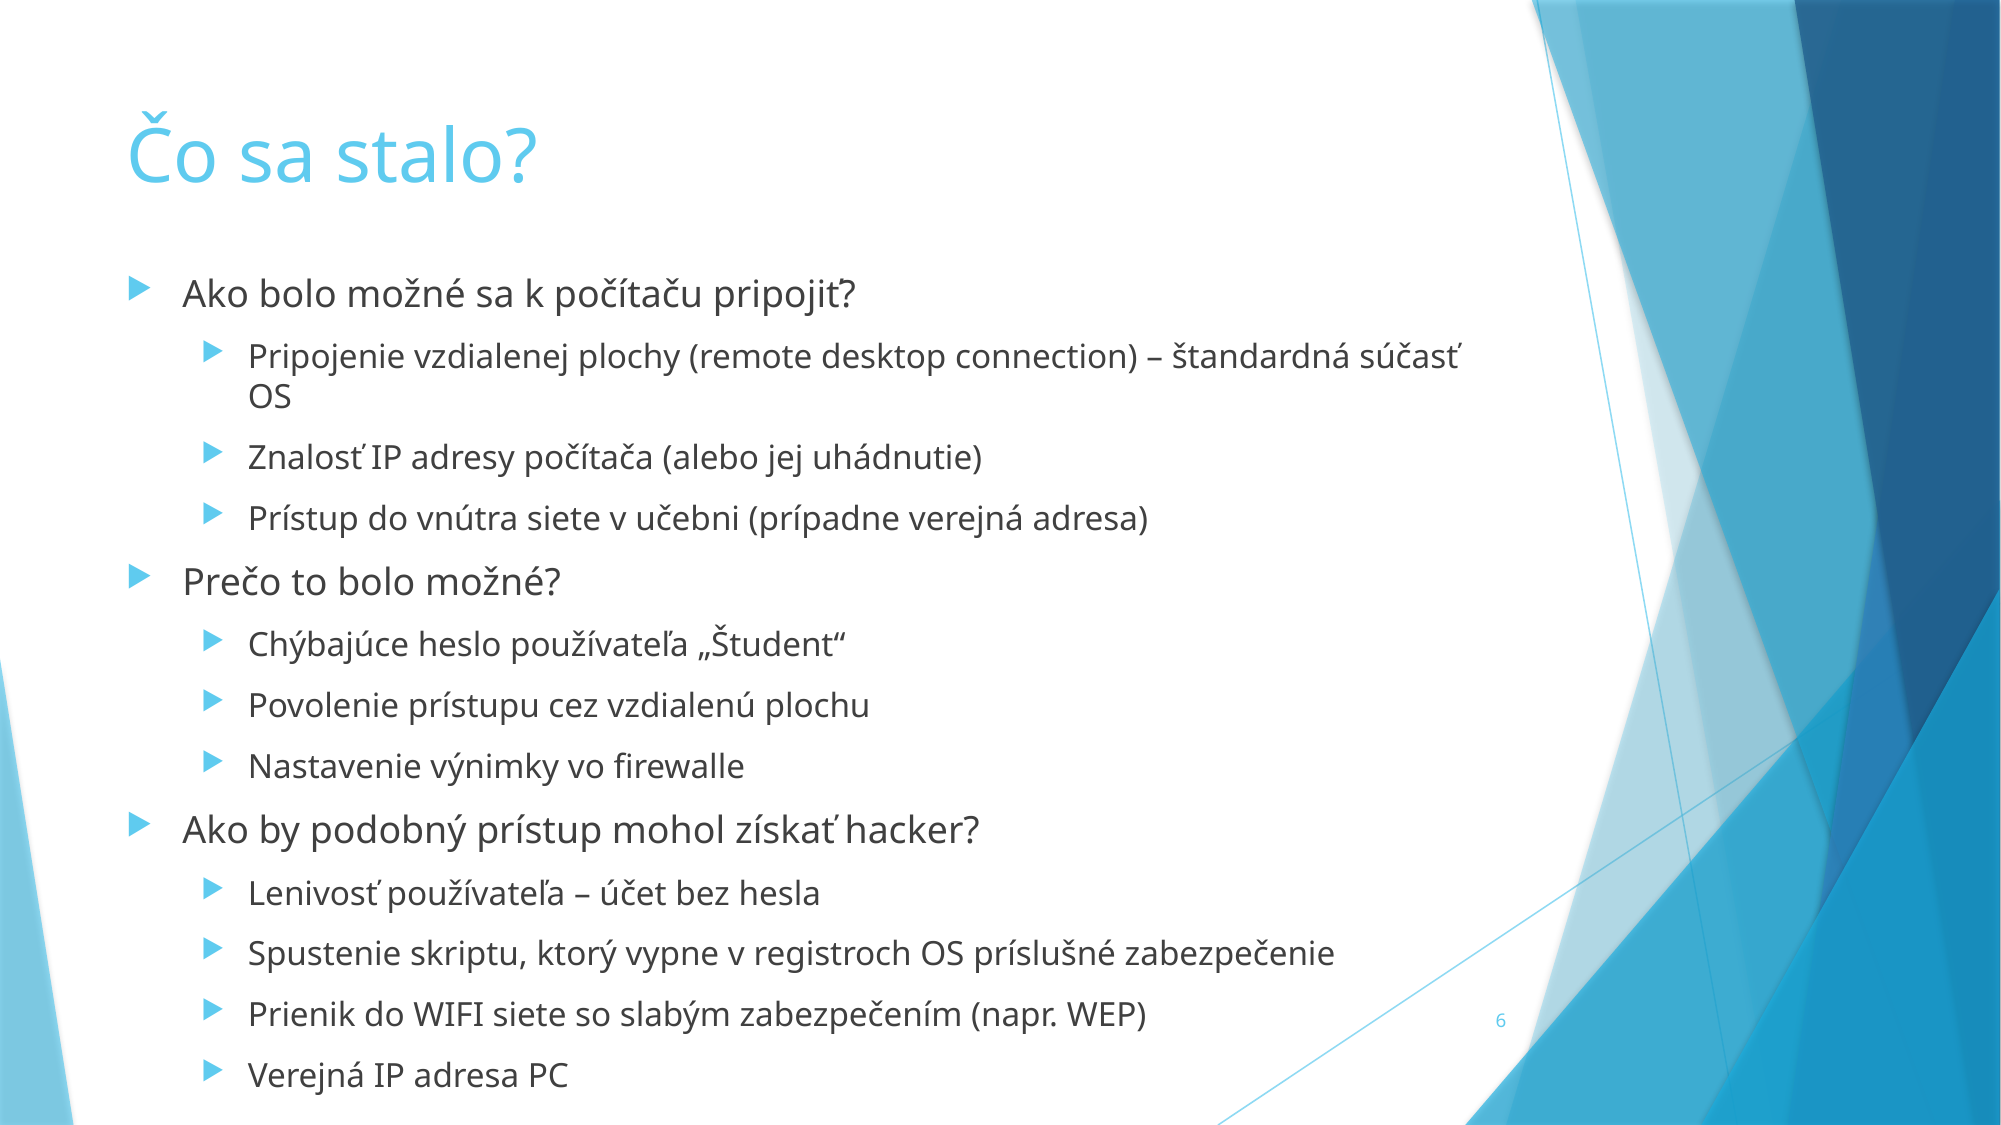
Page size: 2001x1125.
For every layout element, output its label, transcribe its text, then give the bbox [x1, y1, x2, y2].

title Čo sa stalo? [111, 99, 1522, 262]
list Ako bolo možné sa k počítaču pripojiť? Pripojenie vzdialenej plochy (remote desktop connection) – štandardná súčasť OS Znalosť IP adresy počítača (alebo jej uhádnutie) Prístup do vnútra siete v učebni (prípadne verejná adresa) Prečo to bolo možné? Chýbajúce heslo používateľa „Študent“ Povolenie prístupu cez vzdialenú plochu Nastavenie výnimky vo firewalle Ako by podobný prístup mohol získať hacker? Lenivosť používateľa – účet bez hesla Spustenie skriptu, ktorý vypne v registroch OS príslušné zabezpečenie Prienik do WIFI siete so slabým zabezpečením (napr. WEP) Verejná IP adresa PC [111, 262, 1522, 1090]
slide_number 6 [1409, 991, 1522, 1051]
